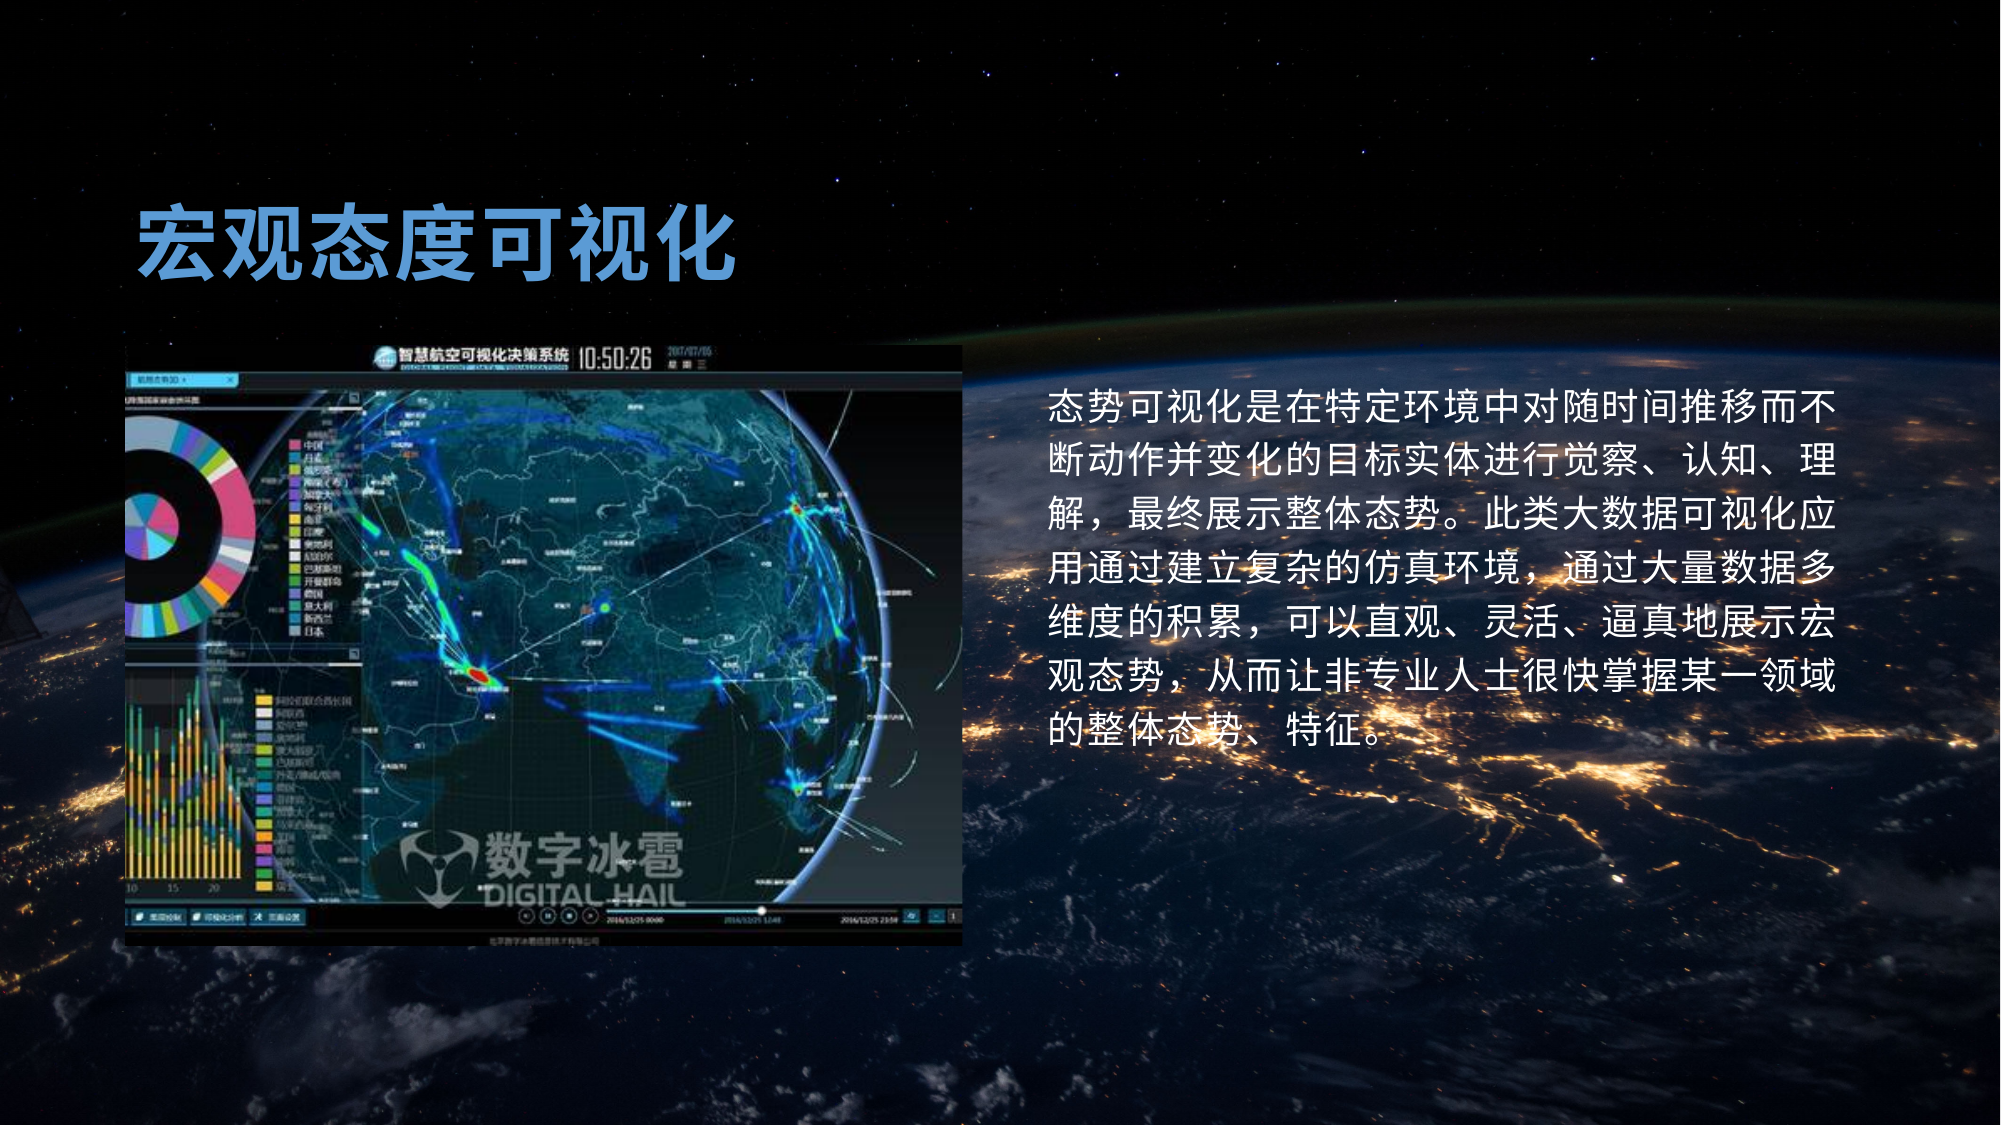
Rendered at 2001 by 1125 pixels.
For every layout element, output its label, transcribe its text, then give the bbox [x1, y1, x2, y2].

text_box 态势可视化是在特定环境中对随时间推移而不断动作并变化的目标实体进行觉察、认知、理解，最终展示整体态势。此类大数据可视化应用通过建立复杂的仿真环境，通过大量数据多维度的积累，可以直观、灵活、逼真地展示宏观态势，从而让非专业人士很快掌握某一领域的整体态势、特征。 [1037, 74, 1875, 1050]
text_box 宏观态度可视化 [124, 179, 963, 296]
picture [0, 0, 2001, 1125]
